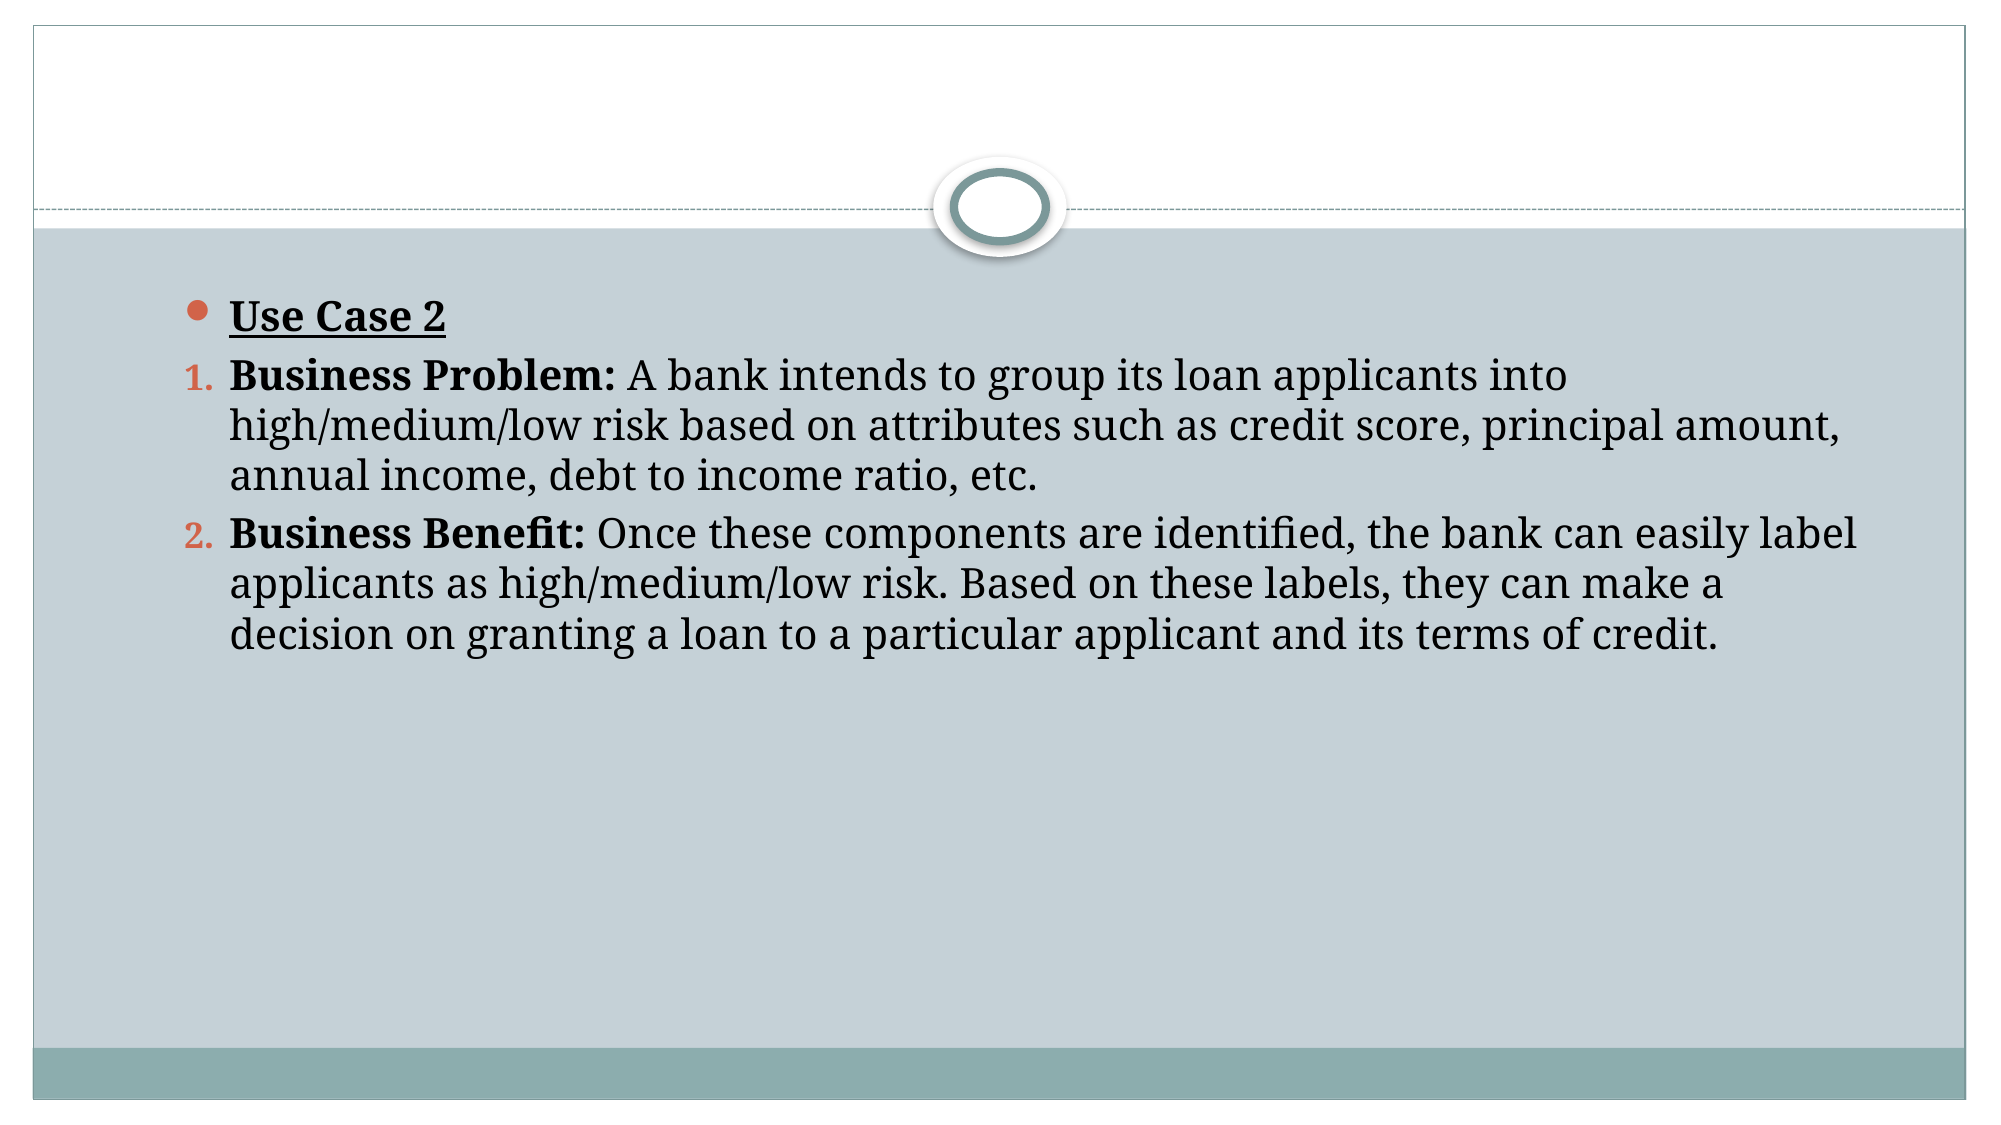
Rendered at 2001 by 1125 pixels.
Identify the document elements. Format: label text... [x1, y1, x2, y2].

list Use Case 2 Business Problem: A bank intends to group its loan applicants into high/medium/low risk based on attributes such as credit score, principal amount, annual income, debt to income ratio, etc. Business Benefit: Once these components are identified, the bank can easily label applicants as high/medium/low risk. Based on these labels, they can make a decision on granting a loan to a particular applicant and its terms of credit. [169, 282, 1888, 773]
